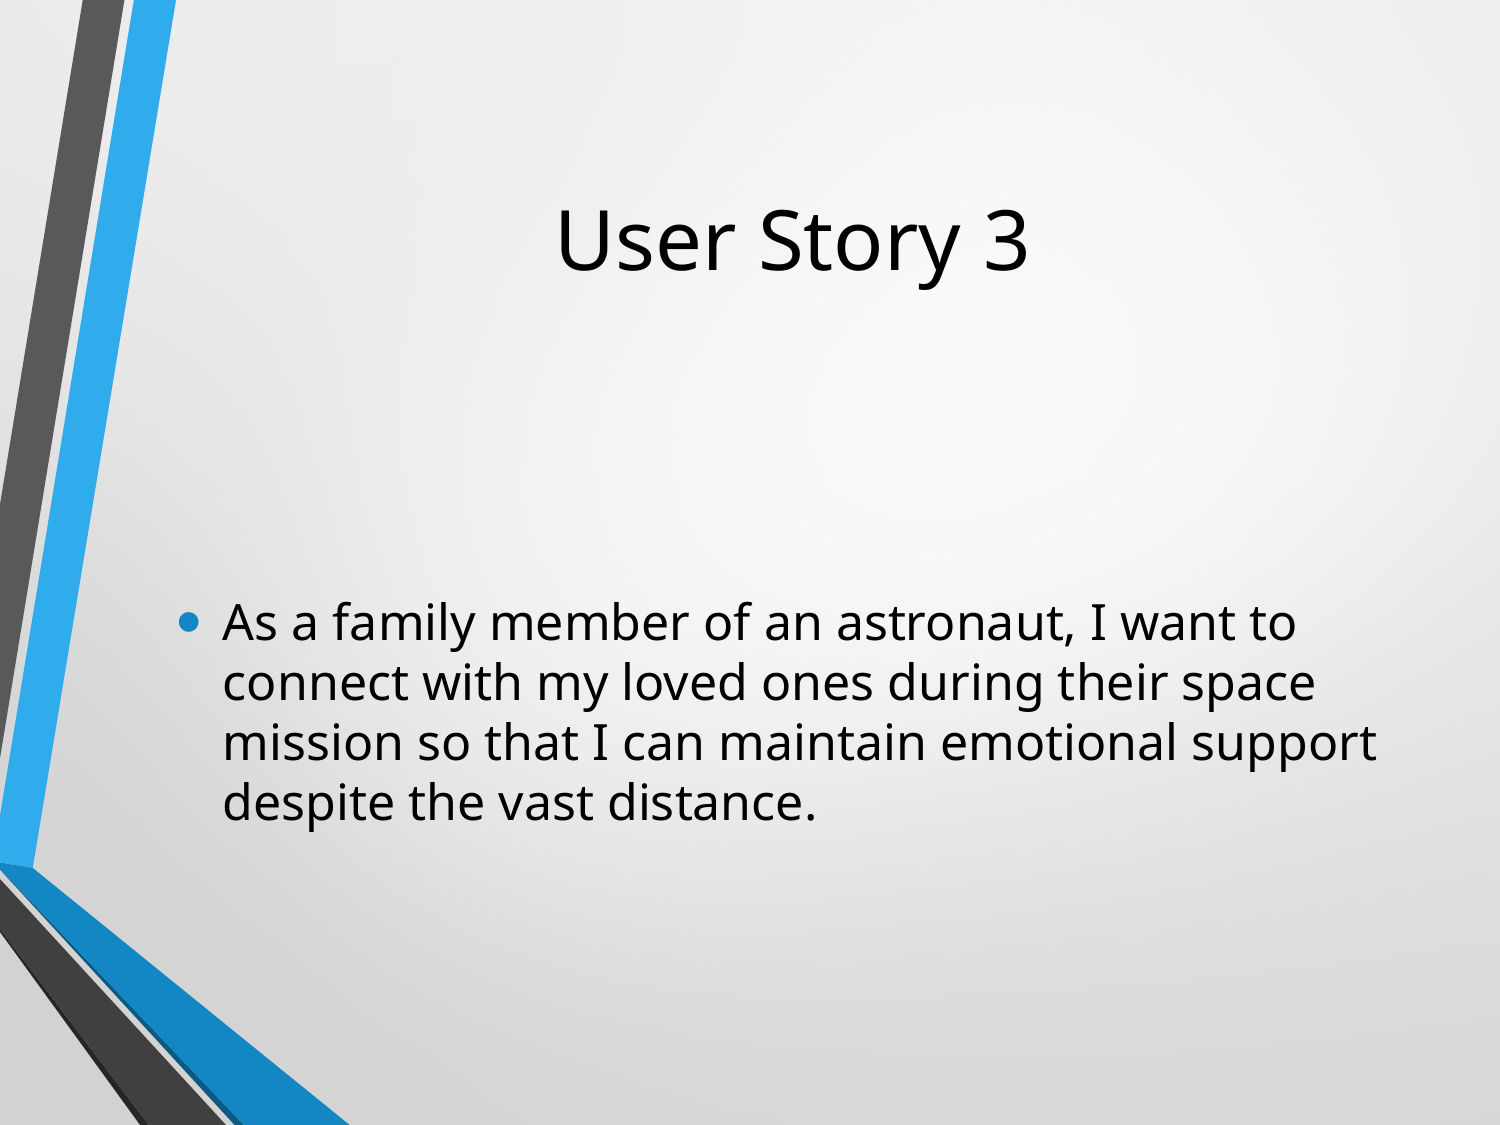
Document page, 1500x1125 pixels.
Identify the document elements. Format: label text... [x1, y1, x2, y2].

list As a family member of an astronaut, I want to connect with my loved ones during their space mission so that I can maintain emotional support despite the vast distance. [161, 437, 1425, 985]
title User Story 3 [161, 75, 1425, 400]
